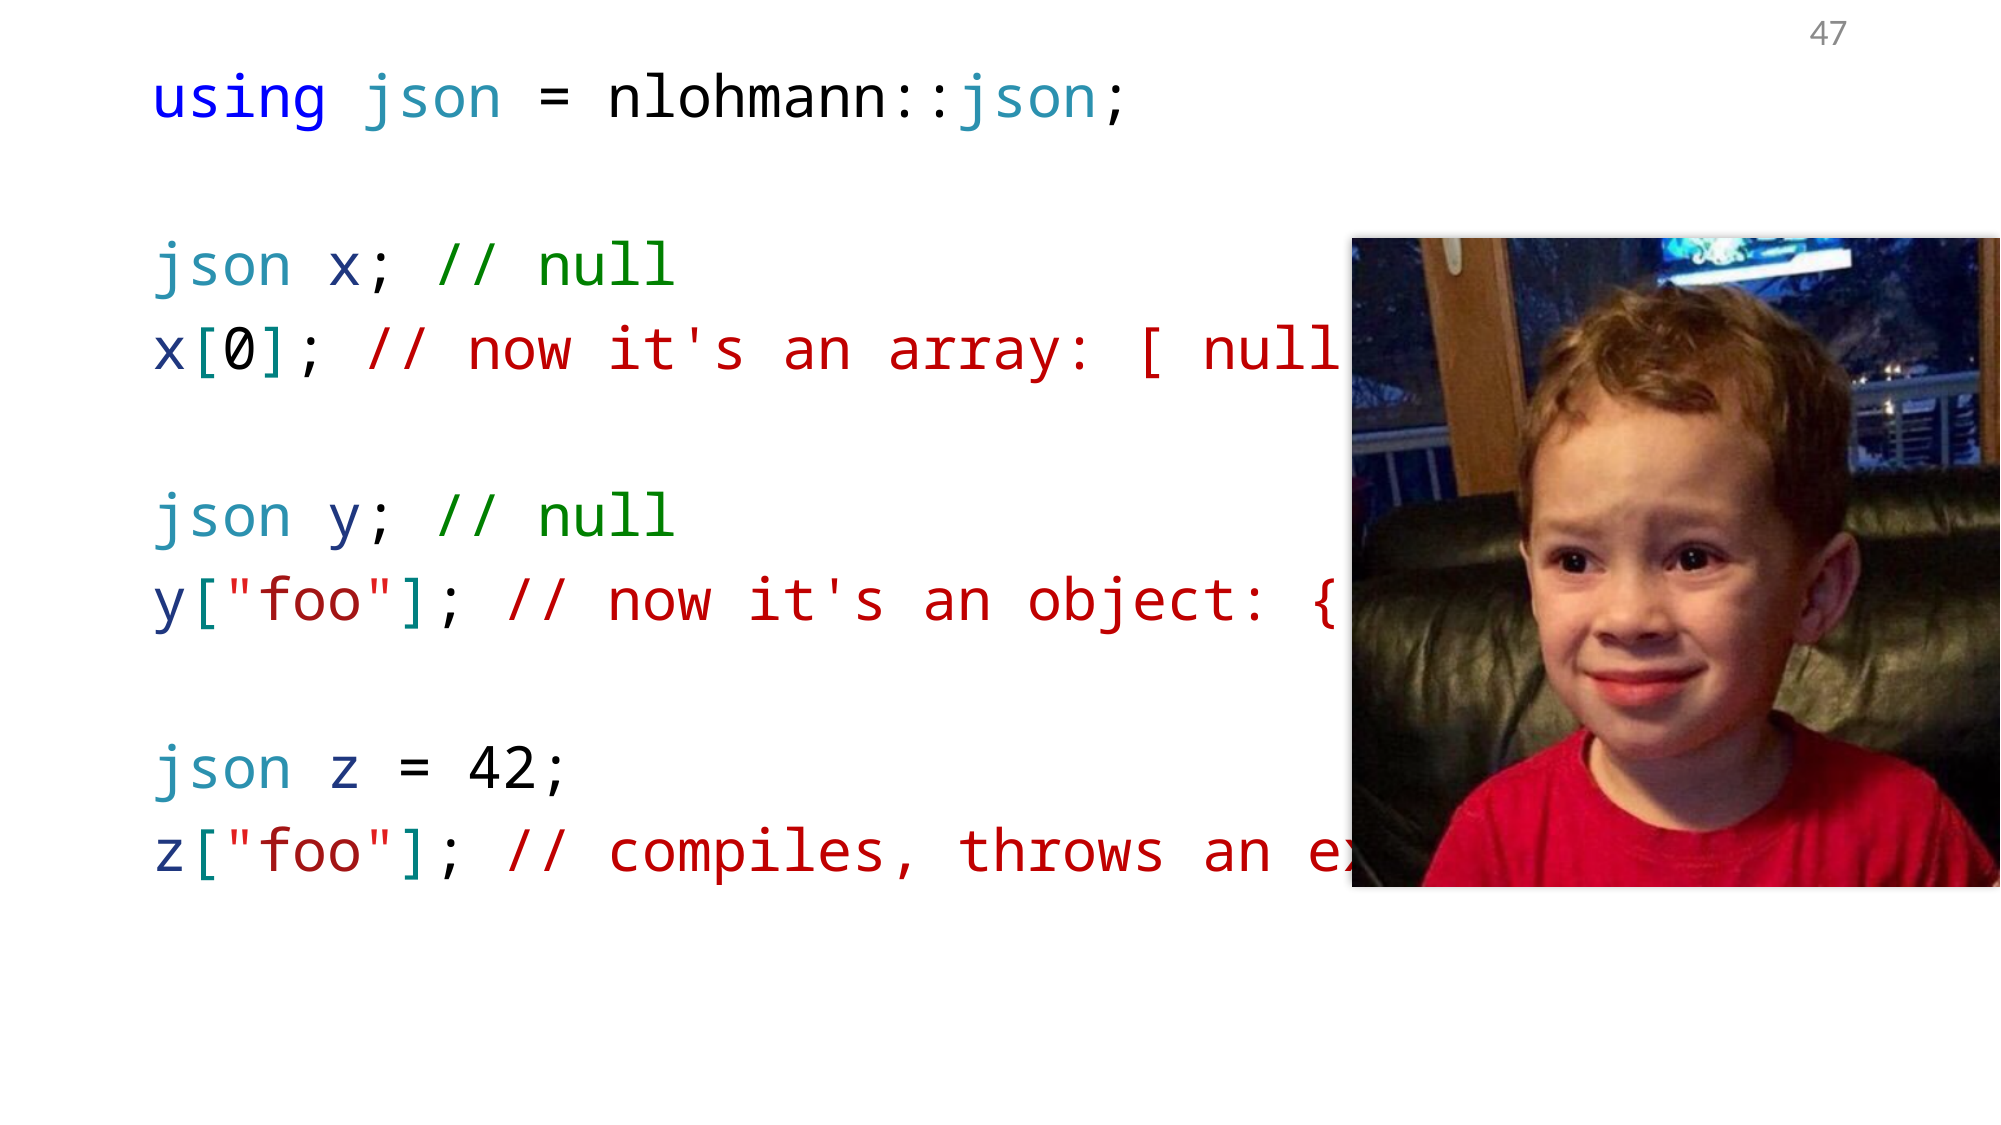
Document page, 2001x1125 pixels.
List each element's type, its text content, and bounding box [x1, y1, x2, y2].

slide_number 47 [1412, 0, 1863, 60]
list using json = nlohmann::json; json x; // null x[0]; // now it's an array: [ null ] json y; // null y["foo"]; // now it's an object: { "foo": null } json z = 42; z["foo"]; // compiles, throws an exception [137, 59, 1863, 908]
picture [1352, 238, 2000, 887]
